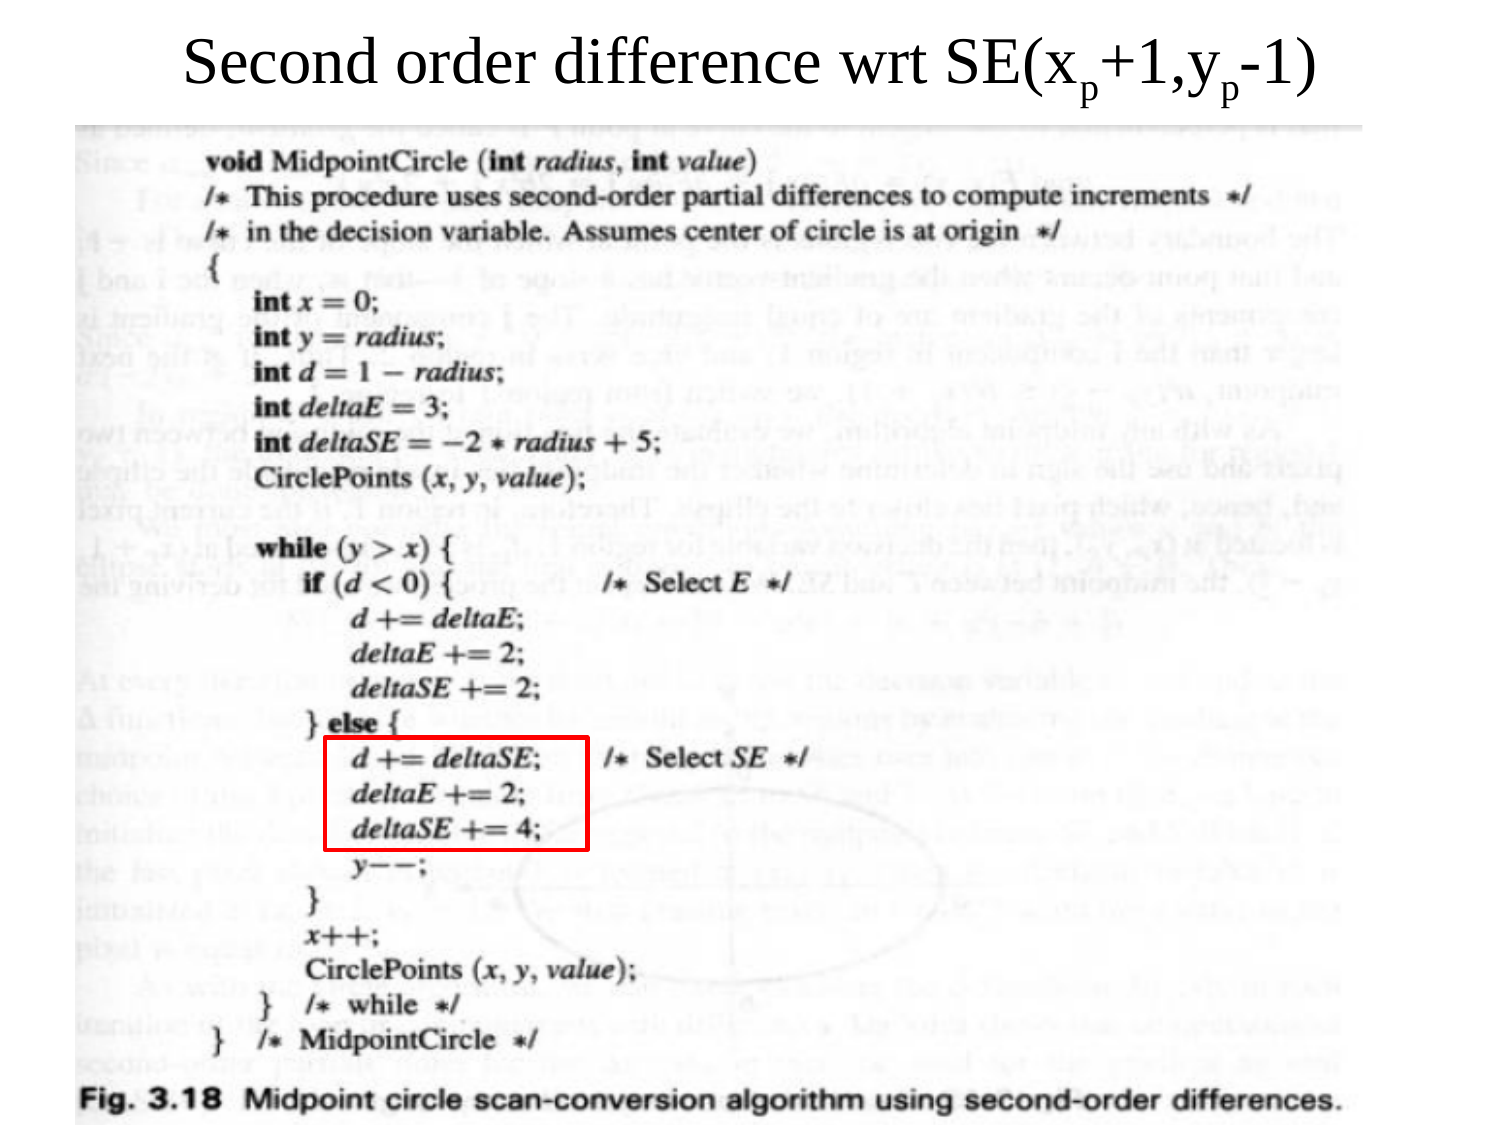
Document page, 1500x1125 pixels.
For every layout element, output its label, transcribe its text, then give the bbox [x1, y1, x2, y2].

picture [74, 124, 1363, 1125]
title Second order difference wrt SE(xp+1,yp-1) [75, 0, 1425, 125]
